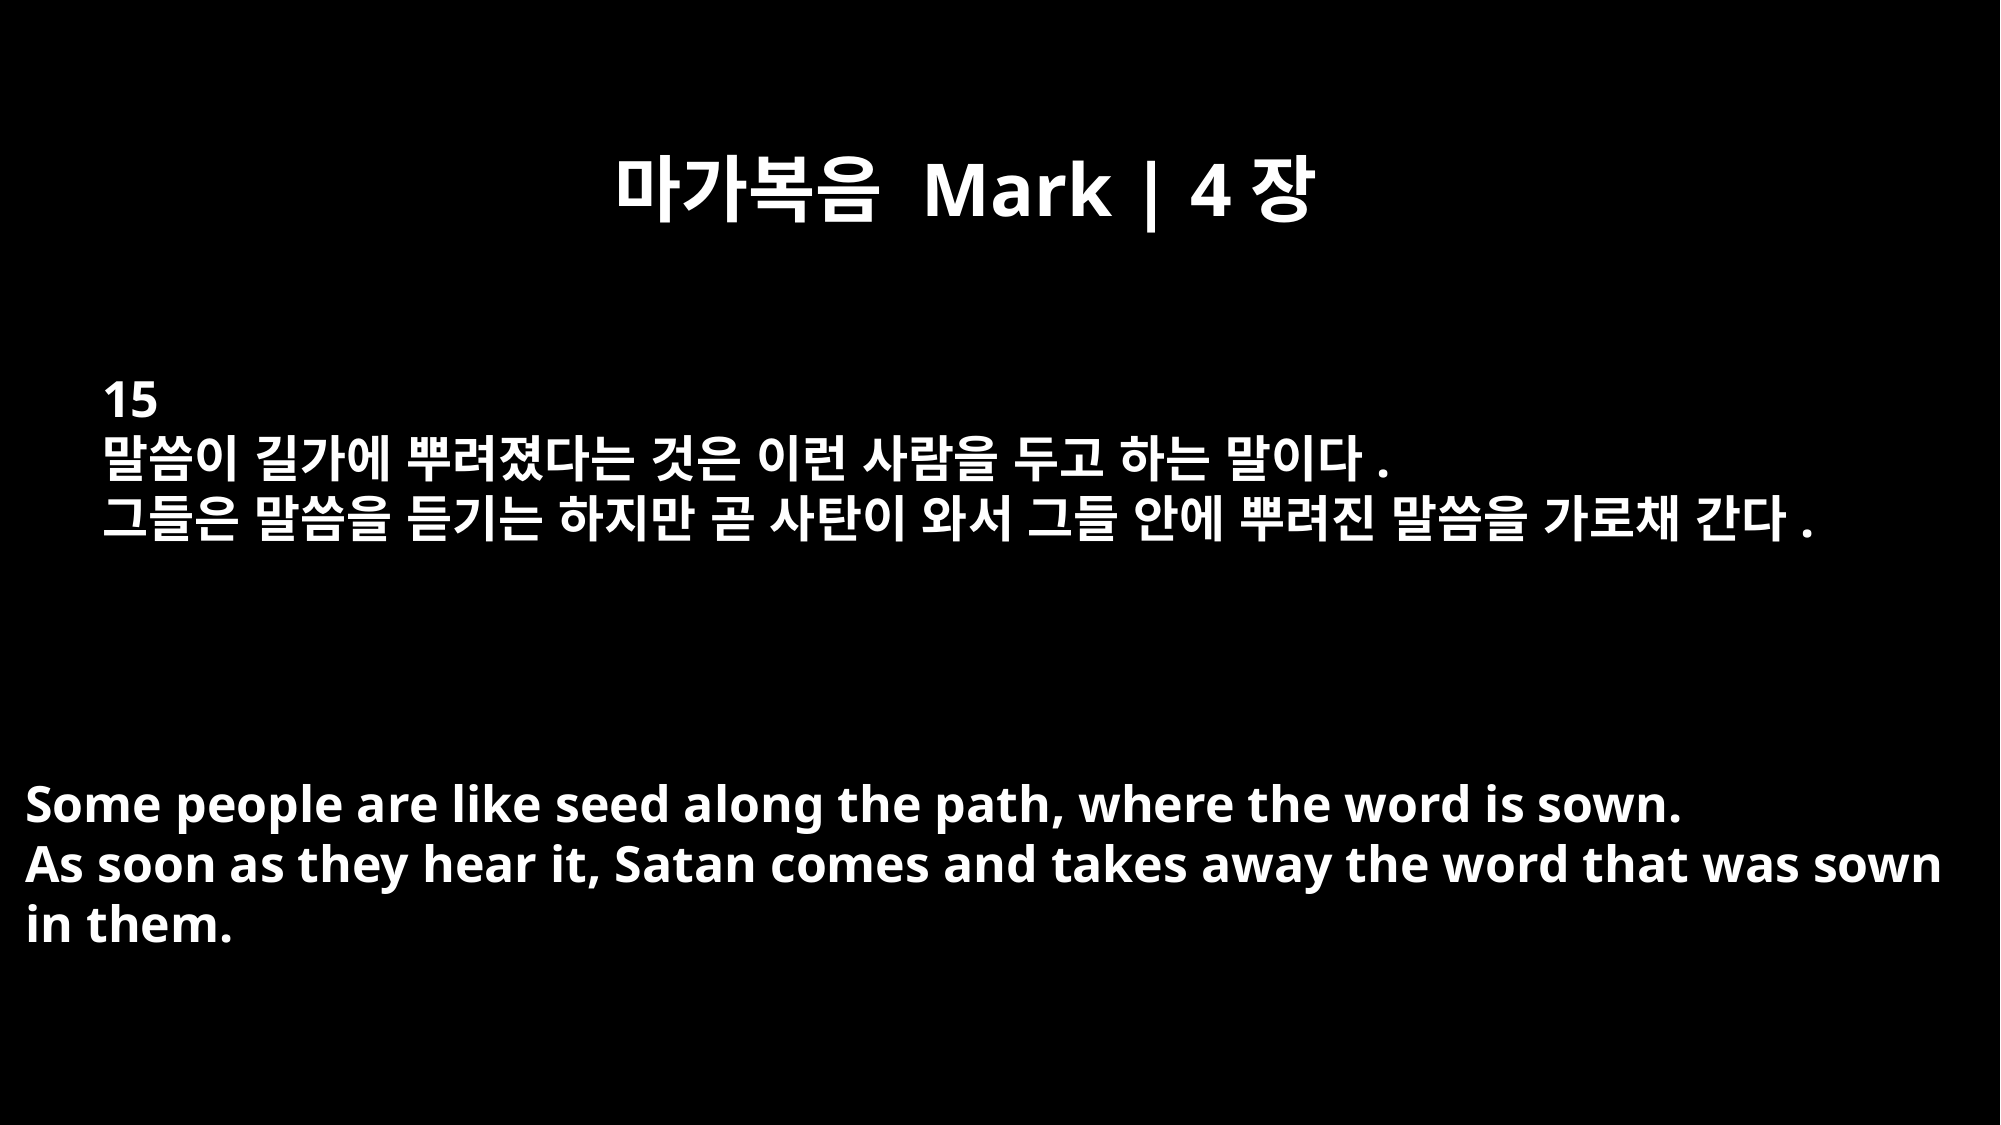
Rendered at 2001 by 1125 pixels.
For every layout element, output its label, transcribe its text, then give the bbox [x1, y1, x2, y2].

text_box Some people are like seed along the path, where the word is sown. As soon as they hear it, Satan comes and takes away the word that was sown in them. [10, 764, 1972, 960]
text_box 마가복음 Mark | 4장 [599, 136, 1333, 239]
text_box 15 말씀이 길가에 뿌려졌다는 것은 이런 사람을 두고 하는 말이다. 그들은 말씀을 듣기는 하지만 곧 사탄이 와서 그들 안에 뿌려진 말씀을 가로채 간다. [87, 359, 1830, 555]
